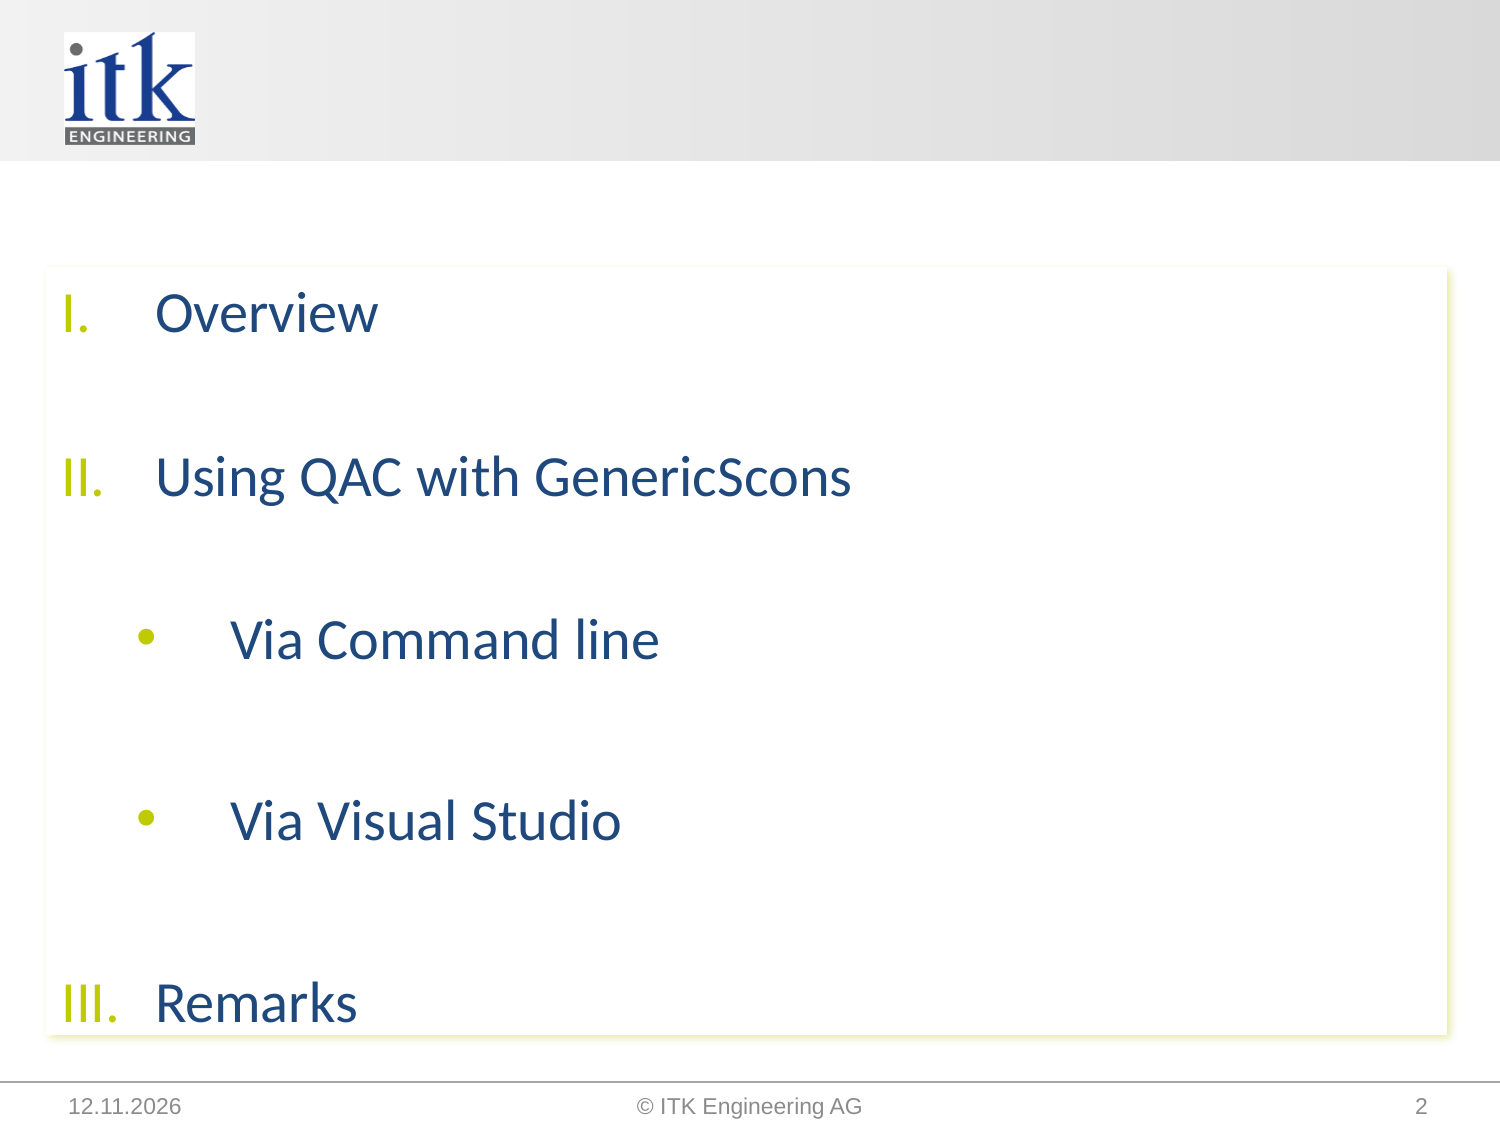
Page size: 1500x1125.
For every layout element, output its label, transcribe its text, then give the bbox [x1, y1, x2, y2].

picture [64, 32, 195, 145]
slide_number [53, 1075, 404, 1125]
footer © ITK Engineering AG [512, 1075, 988, 1125]
list Overview Using QAC with GenericScons Via Command line Via Visual Studio Remarks [46, 267, 1447, 1035]
slide_number 2 [1092, 1075, 1443, 1125]
